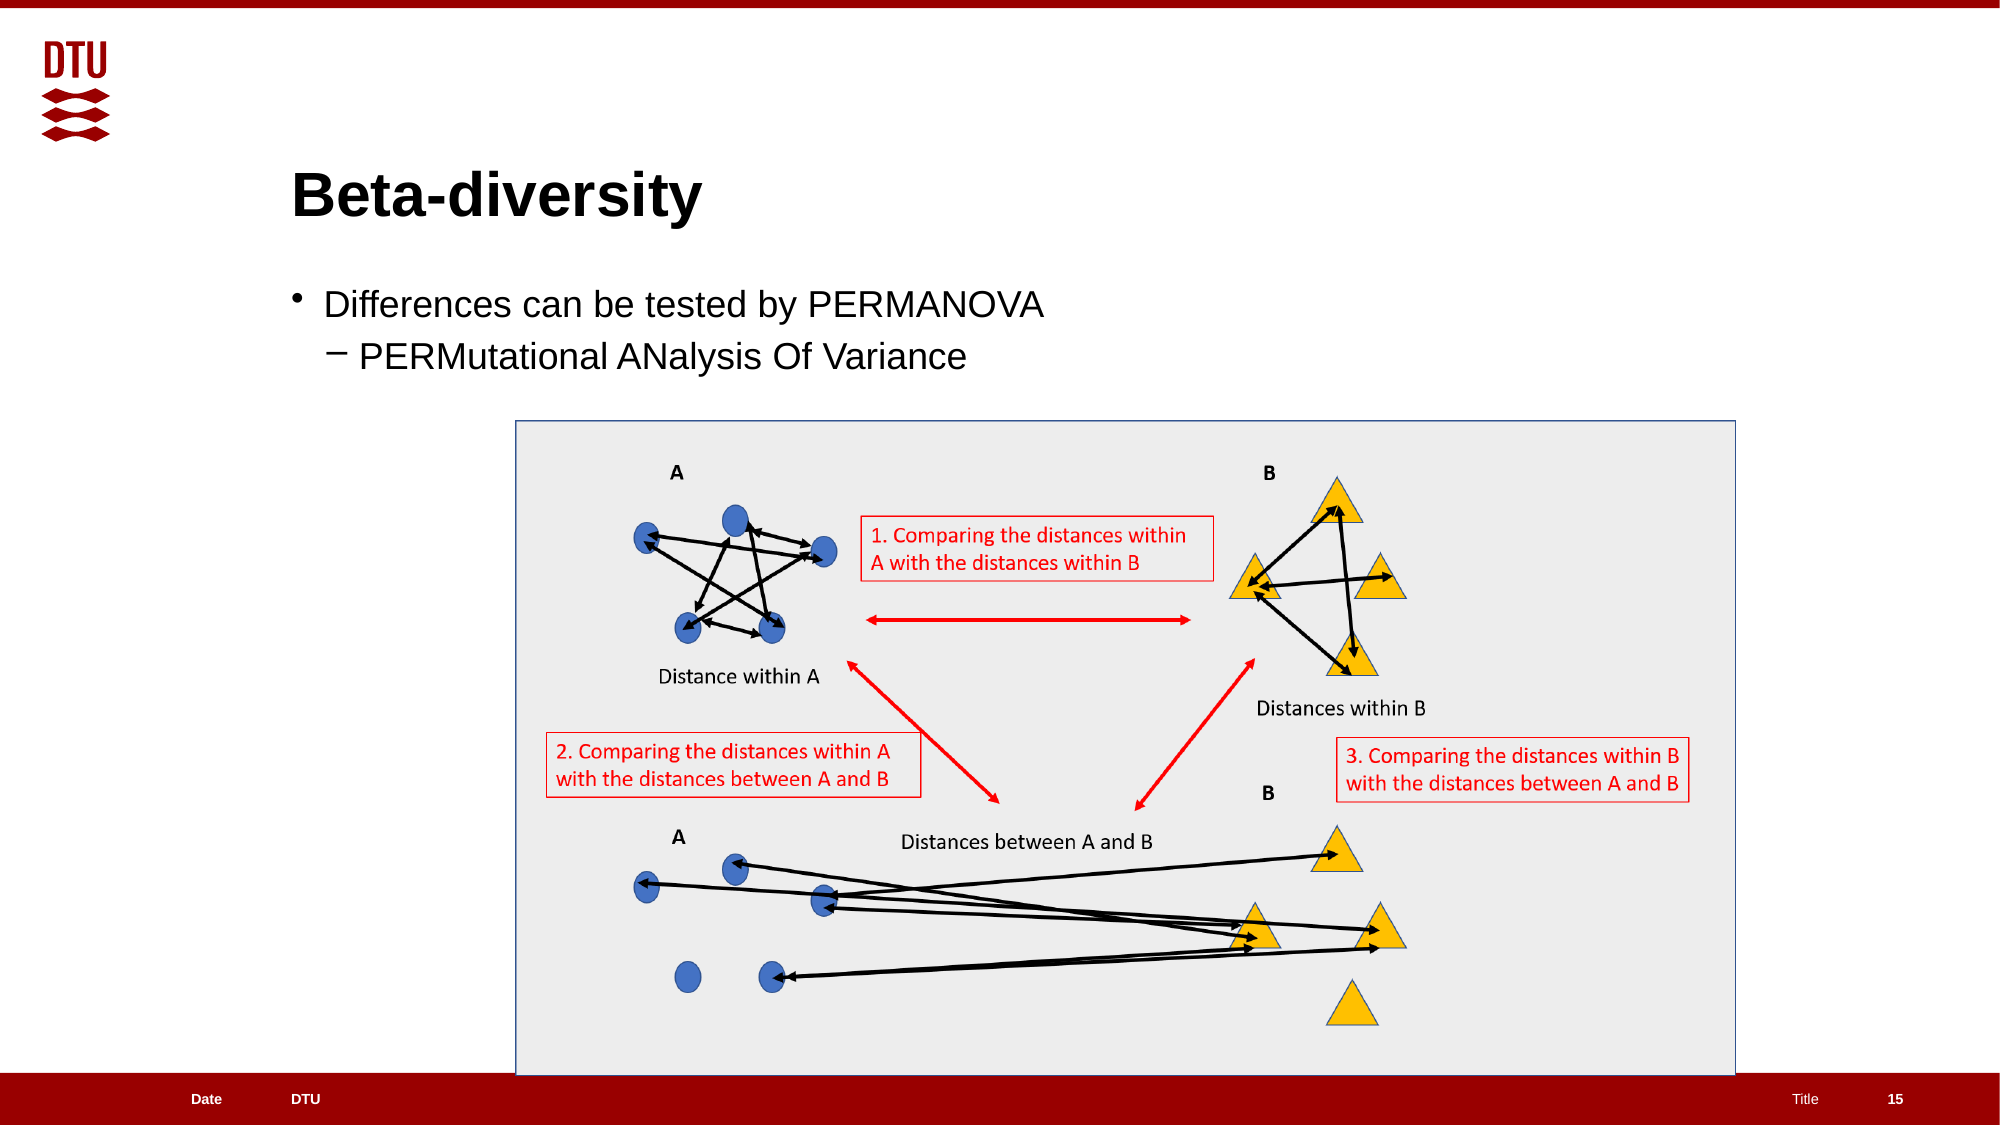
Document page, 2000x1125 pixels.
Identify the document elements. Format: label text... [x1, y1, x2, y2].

list Differences can be tested by PERMANOVA PERMutational ANalysis Of Variance [291, 279, 1819, 1026]
slide_number 15 [1887, 1073, 1959, 1125]
picture [515, 420, 1736, 1076]
title Beta-diversity [291, 69, 1819, 230]
